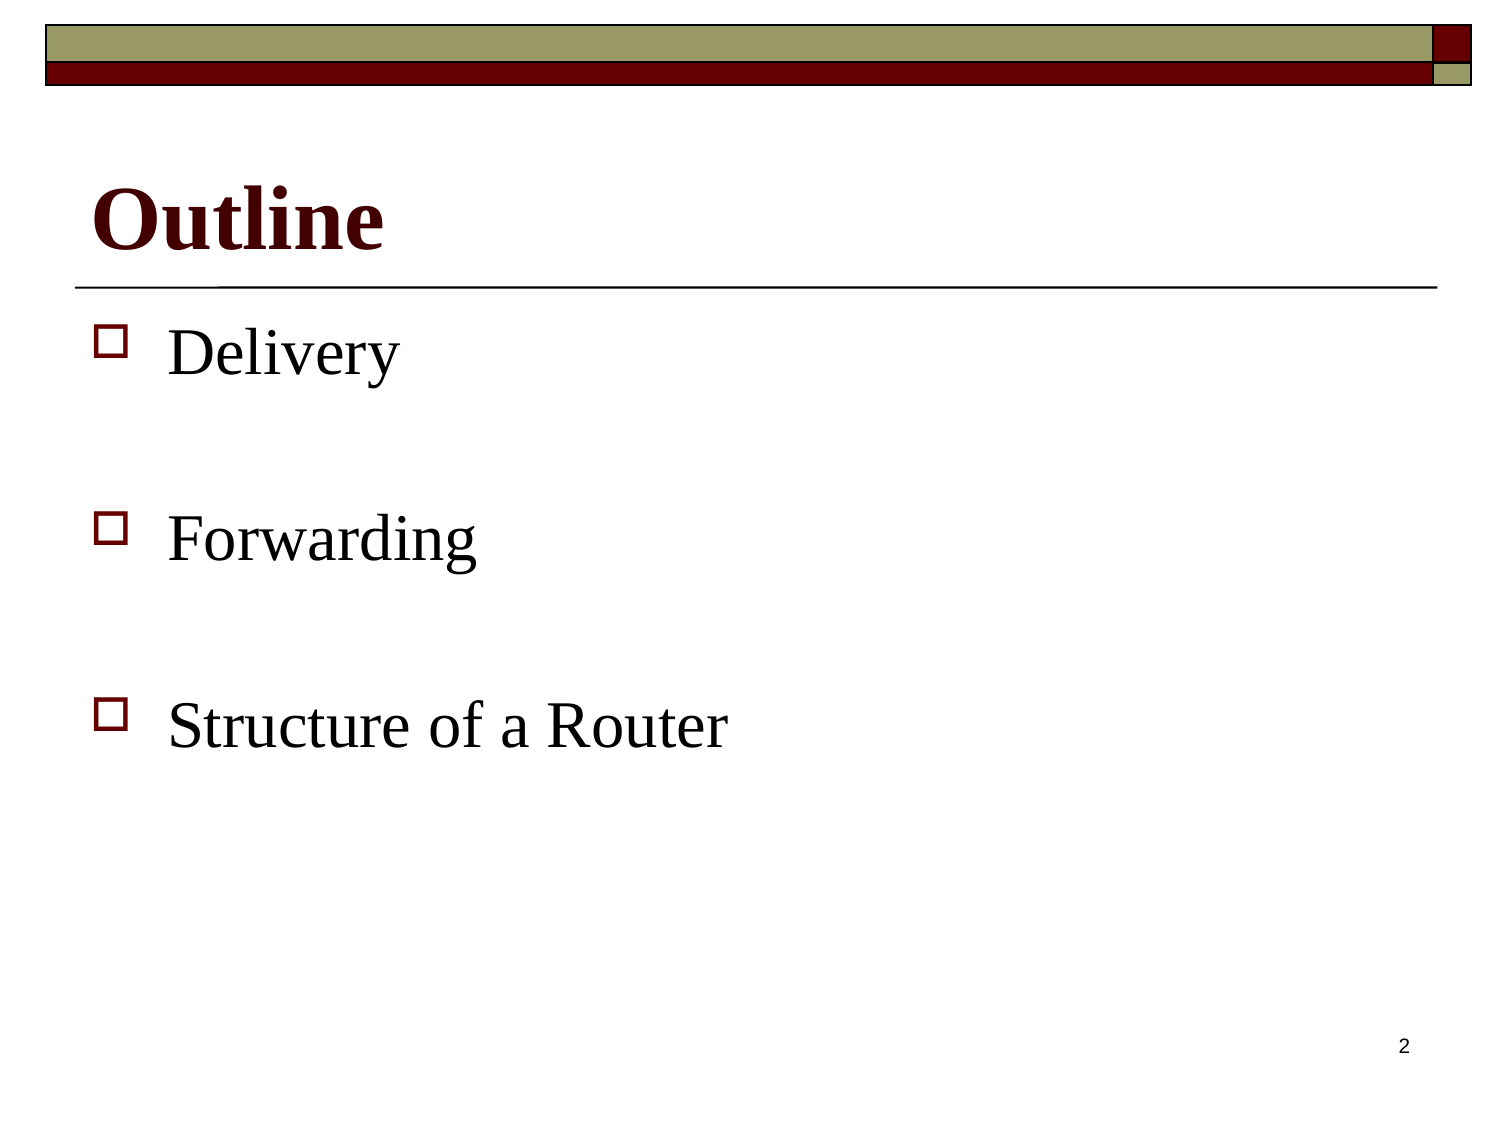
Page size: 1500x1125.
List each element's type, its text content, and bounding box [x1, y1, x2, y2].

title Outline [74, 87, 1426, 276]
list Delivery Forwarding Structure of a Router [74, 299, 1426, 1006]
slide_number 2 [1112, 1024, 1426, 1101]
